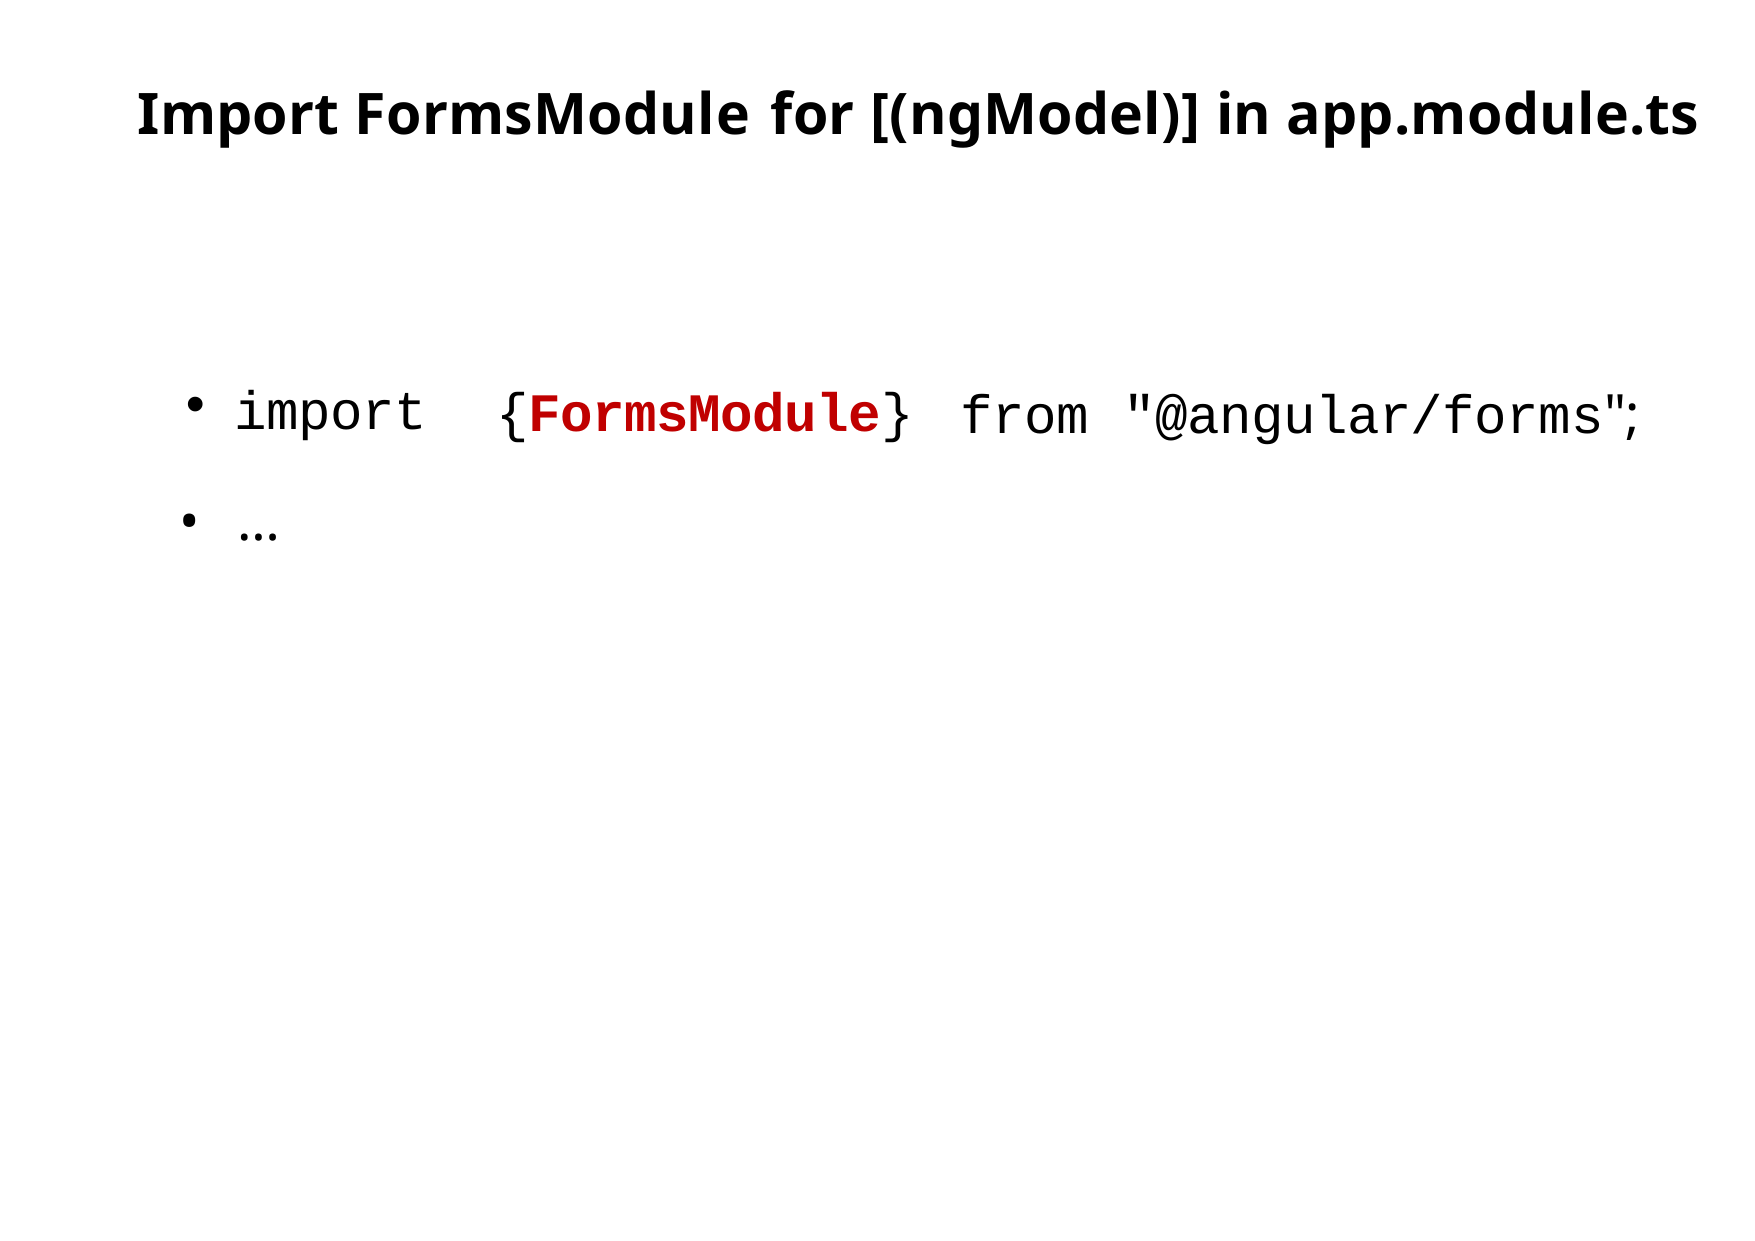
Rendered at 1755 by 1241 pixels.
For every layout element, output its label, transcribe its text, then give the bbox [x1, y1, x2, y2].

title Import FormsModule for [(ngModel)] in app.module.ts [0, 77, 1755, 285]
text_box {FormsModule} [494, 377, 919, 443]
text_box import • … [177, 375, 432, 551]
text_box from "@angular/forms"; [958, 379, 1658, 445]
